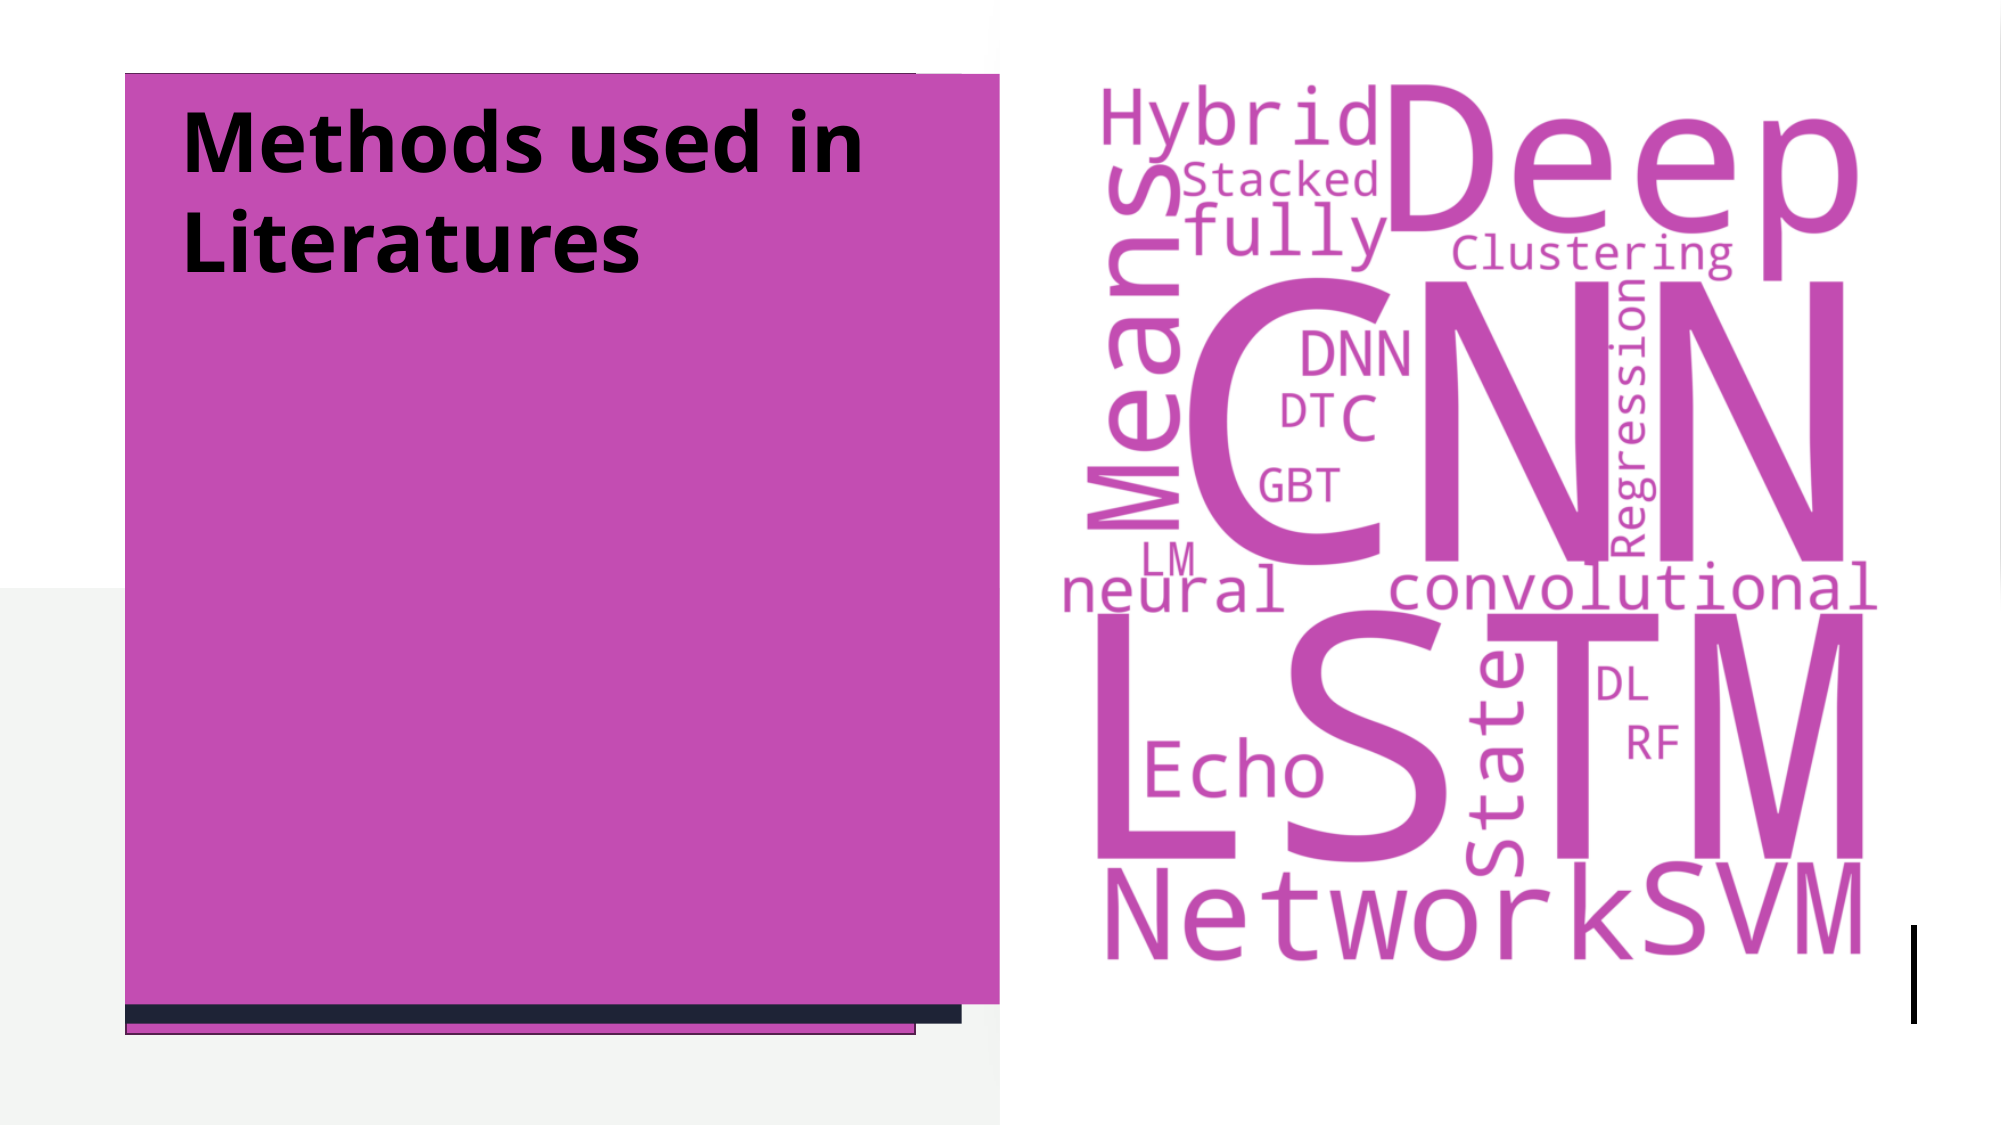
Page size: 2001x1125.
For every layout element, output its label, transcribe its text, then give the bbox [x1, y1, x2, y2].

text_box Methods used in Literatures [165, 119, 1041, 258]
picture [1047, 73, 1893, 973]
text_box [124, 1006, 963, 1025]
text_box [124, 73, 1001, 1006]
text_box [0, 0, 999, 589]
text_box [0, 589, 999, 1125]
text_box [999, 0, 2000, 1125]
text_box [125, 1025, 916, 1035]
